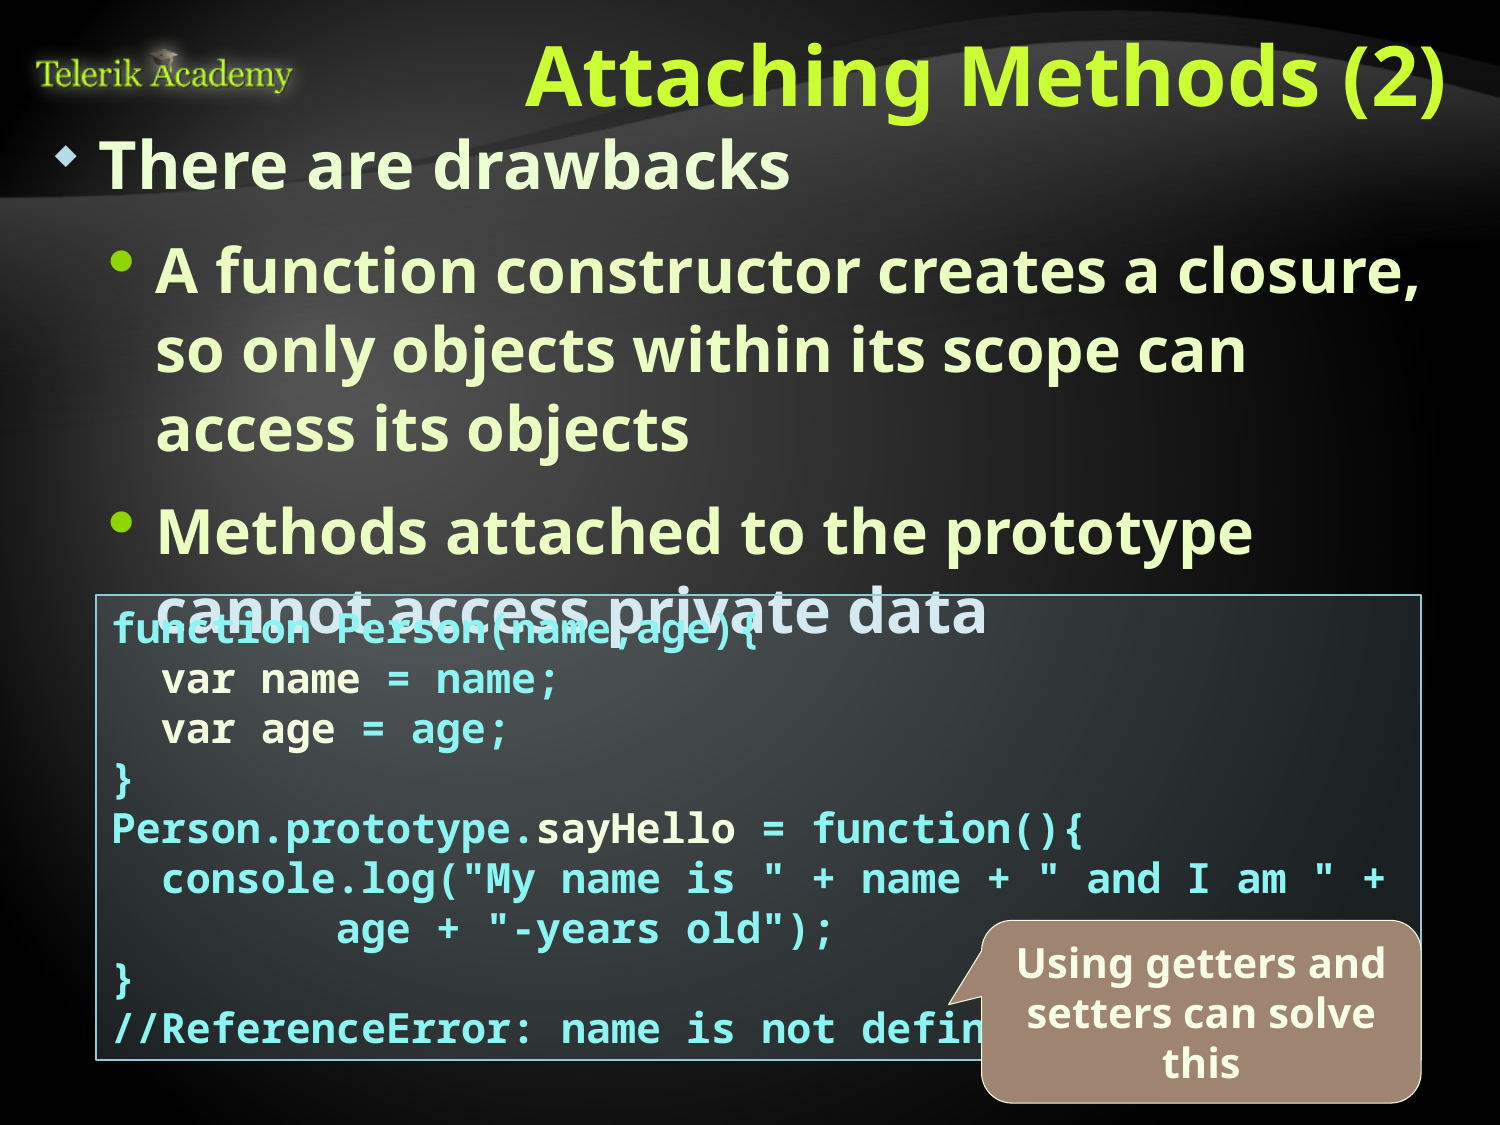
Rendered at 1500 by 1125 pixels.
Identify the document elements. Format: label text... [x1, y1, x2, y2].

text_box function Person(name,age){ var name = name; var age = age; } Person.prototype.sayHello = function(){ console.log("My name is " + name + " and I am " + age + "-years old"); } //ReferenceError: name is not defined [96, 594, 1422, 1060]
picture [0, 0, 1500, 1125]
title Attaching Methods (2) [300, 12, 1463, 111]
text_box Using getters and setters can solve this [948, 920, 1422, 1104]
list There are drawbacks A function constructor creates a closure, so only objects within its scope can access its objects Methods attached to the prototype cannot access private data [37, 111, 1463, 1062]
